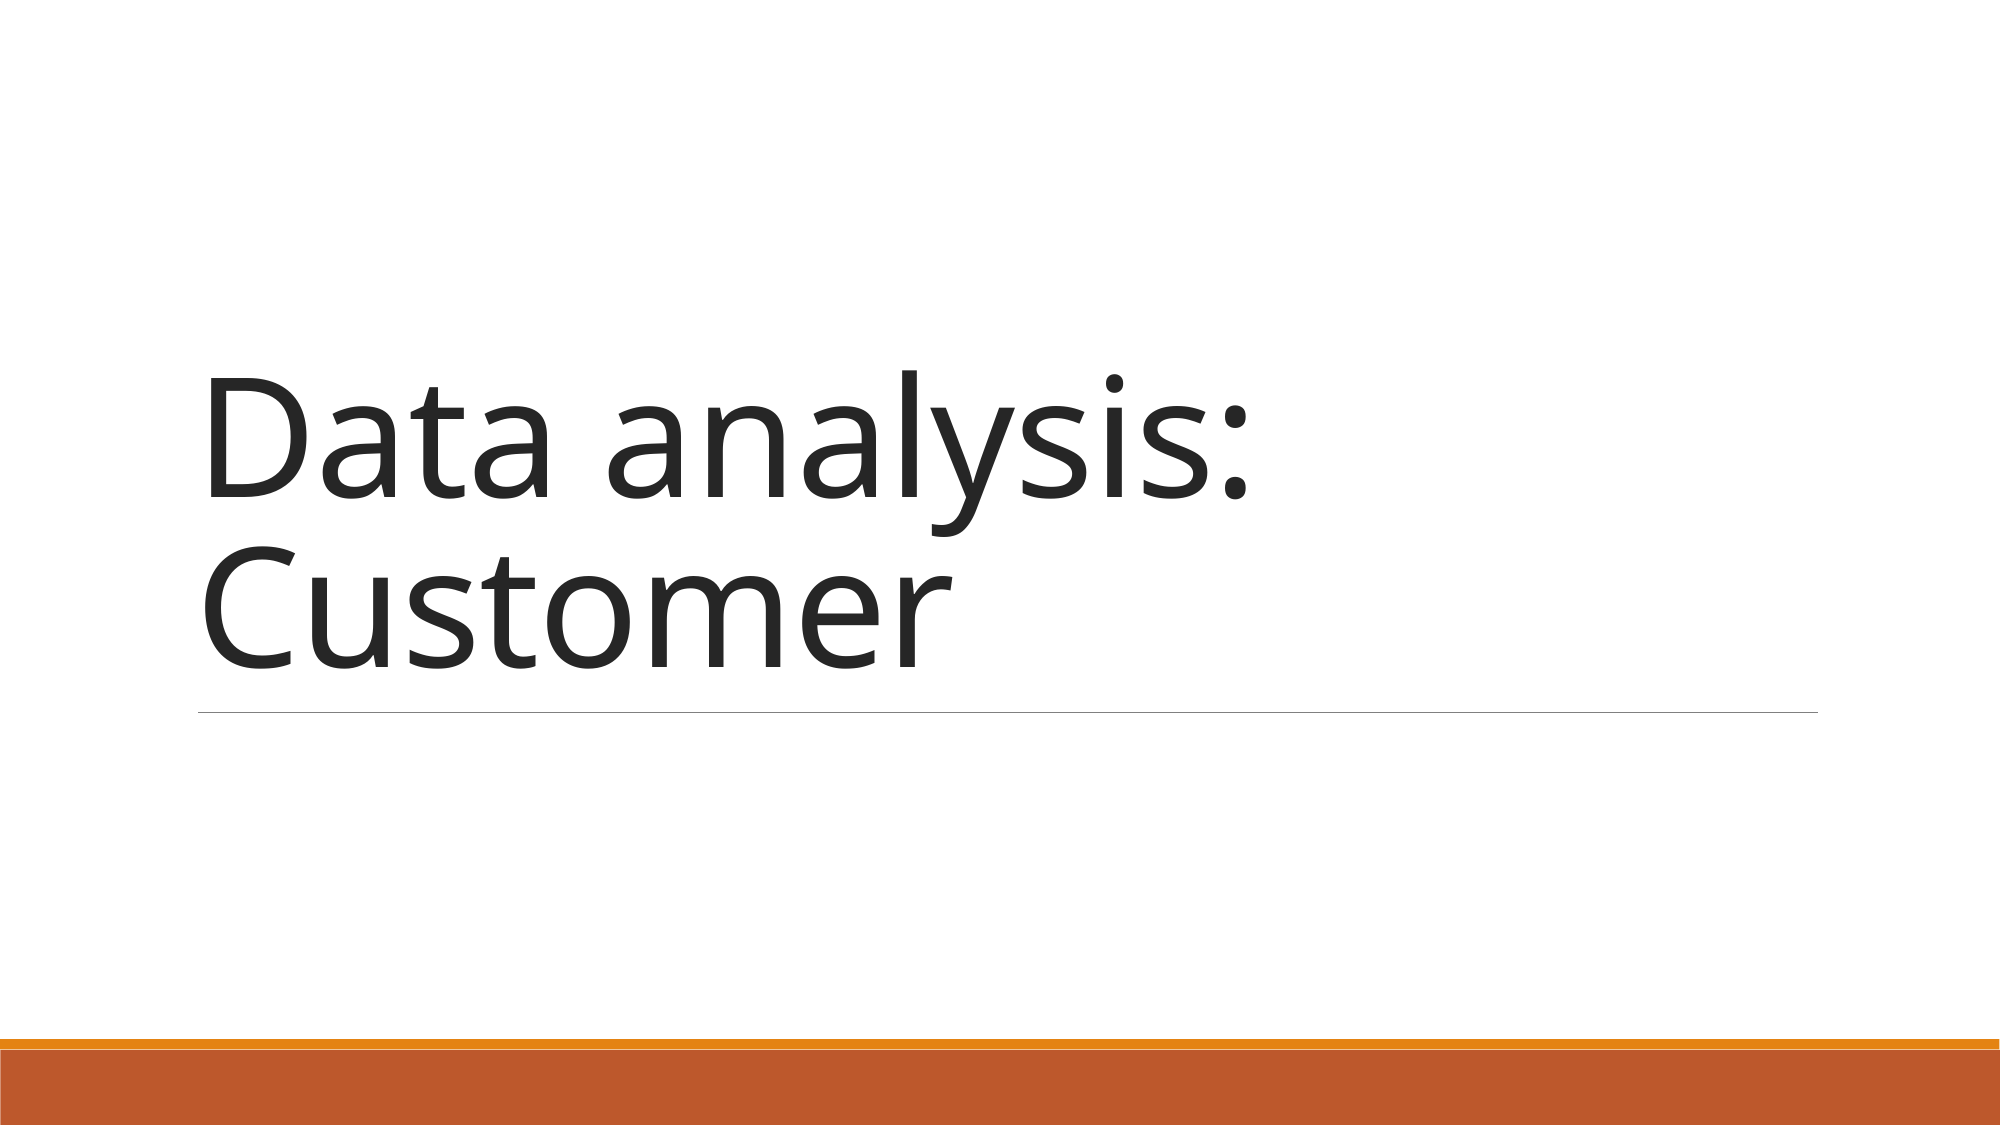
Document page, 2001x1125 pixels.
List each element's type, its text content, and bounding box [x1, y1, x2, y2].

title Data analysis: Customer [180, 124, 1830, 710]
